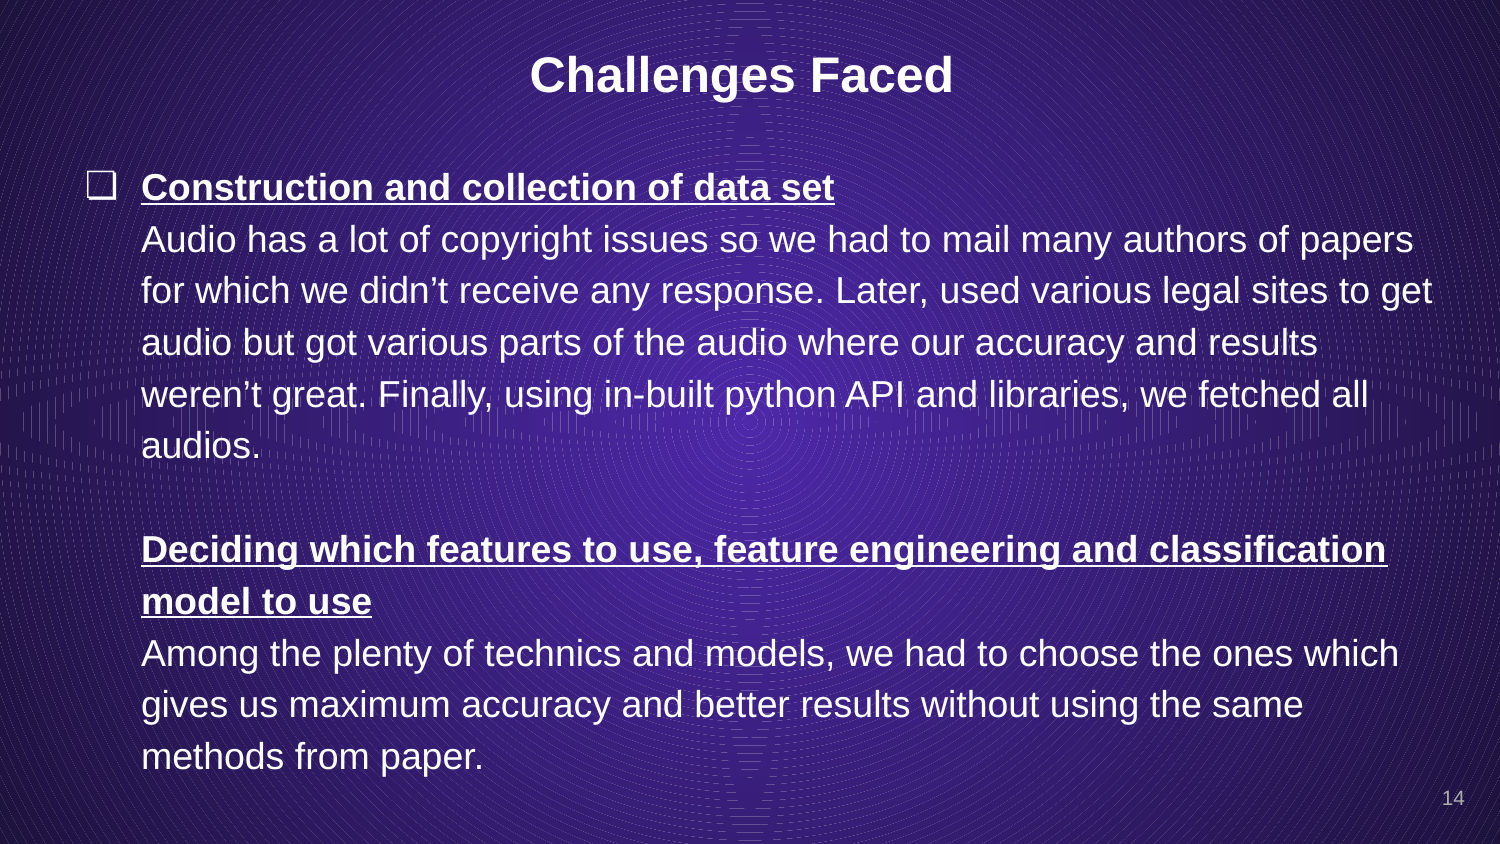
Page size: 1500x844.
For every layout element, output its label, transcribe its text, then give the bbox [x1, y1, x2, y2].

title Challenges Faced [51, 19, 1449, 114]
slide_number ‹#› [1389, 764, 1480, 830]
list Construction and collection of data set Audio has a lot of copyright issues so we had to mail many authors of papers for which we didn’t receive any response. Later, used various legal sites to get audio but got various parts of the audio where our accuracy and results weren’t great. Finally, using in-built python API and libraries, we fetched all audios. Deciding which features to use, feature engineering and classification model to use Among the plenty of technics and models, we had to choose the ones which gives us maximum accuracy and better results without using the same methods from paper. [51, 141, 1449, 765]
